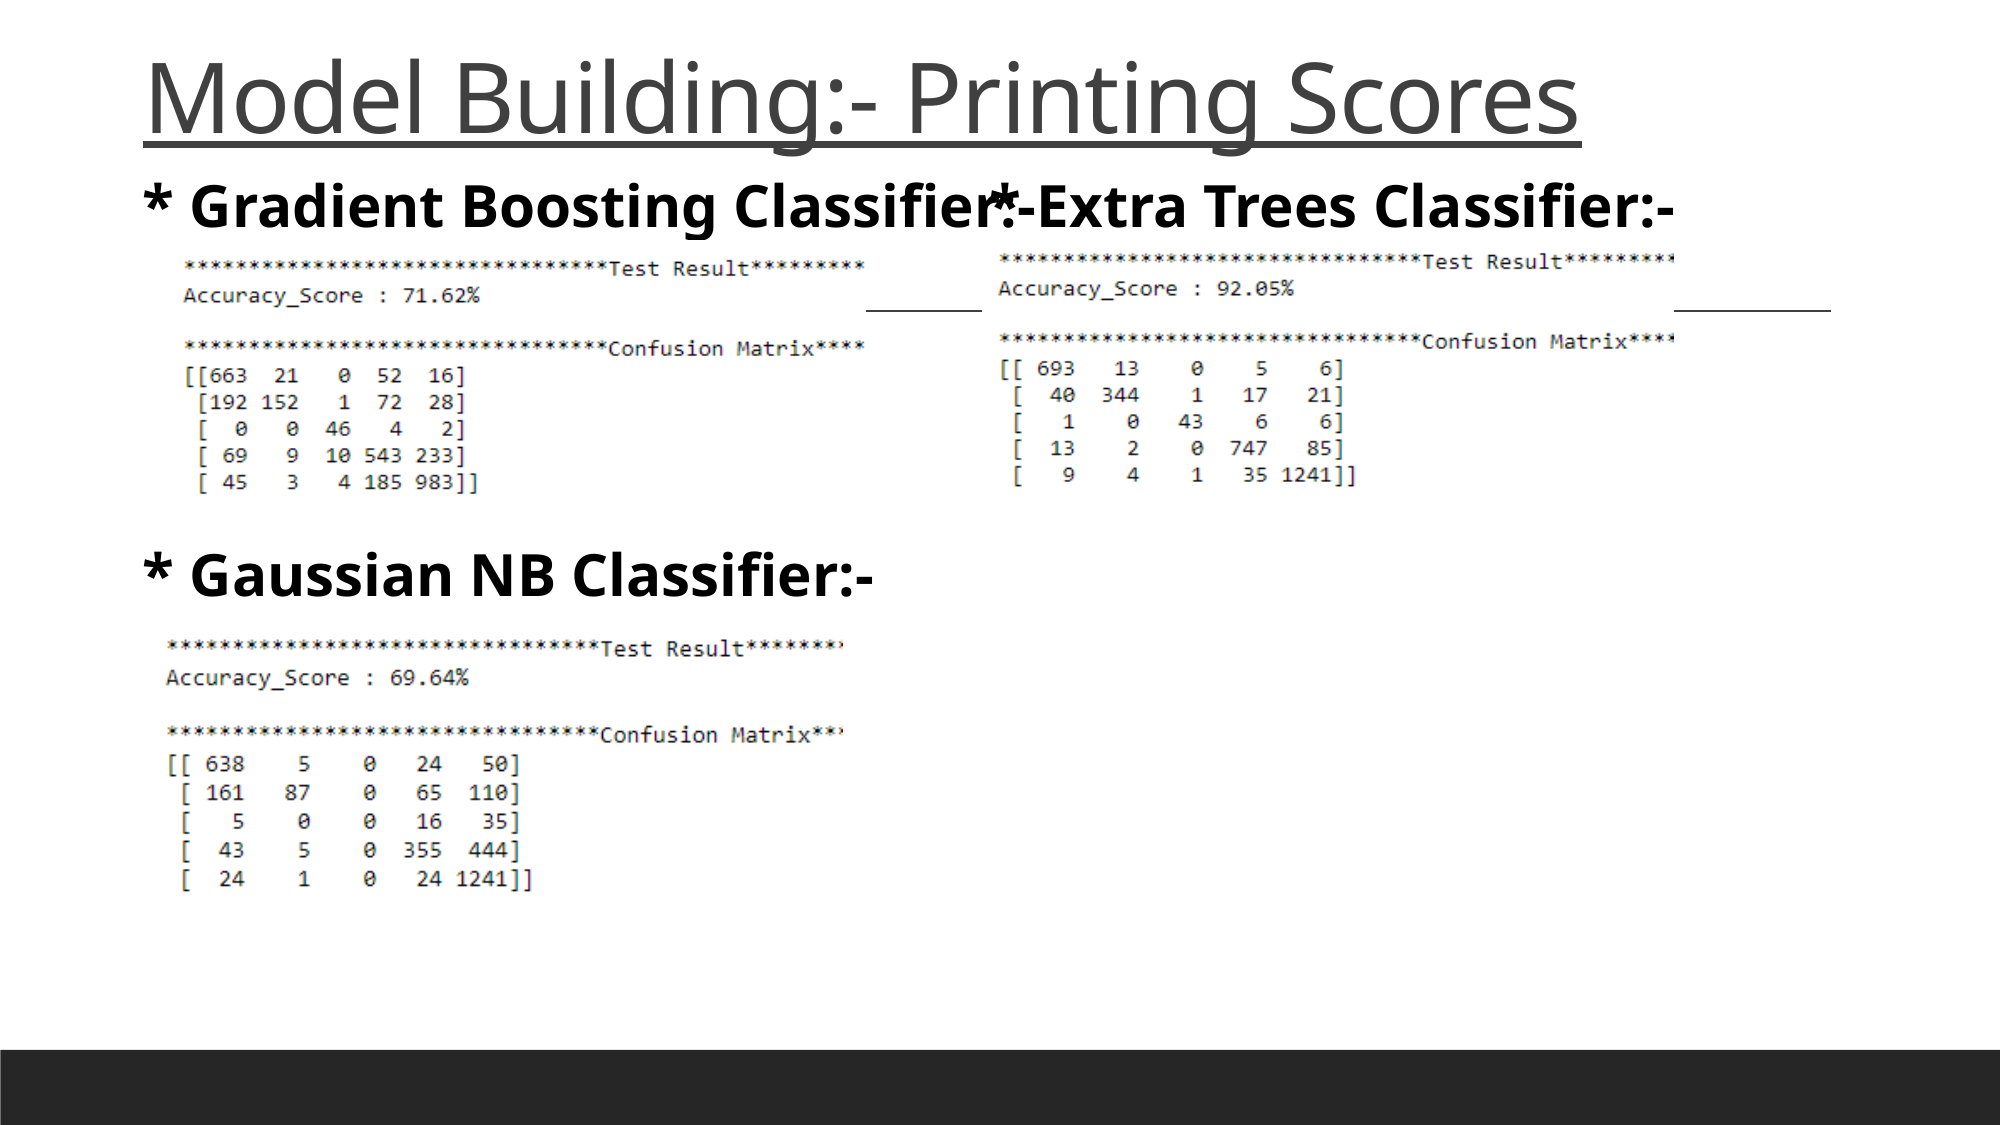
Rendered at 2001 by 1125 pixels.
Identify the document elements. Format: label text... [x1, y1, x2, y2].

picture [171, 240, 867, 517]
text_box * Gradient Boosting Classifier:- [128, 162, 974, 247]
picture [981, 240, 1675, 508]
text_box * Gaussian NB Classifier:- [128, 530, 1091, 616]
picture [156, 622, 843, 922]
title Model Building:- Printing Scores [128, 0, 1938, 162]
text_box * Extra Trees Classifier:- [974, 162, 1938, 247]
